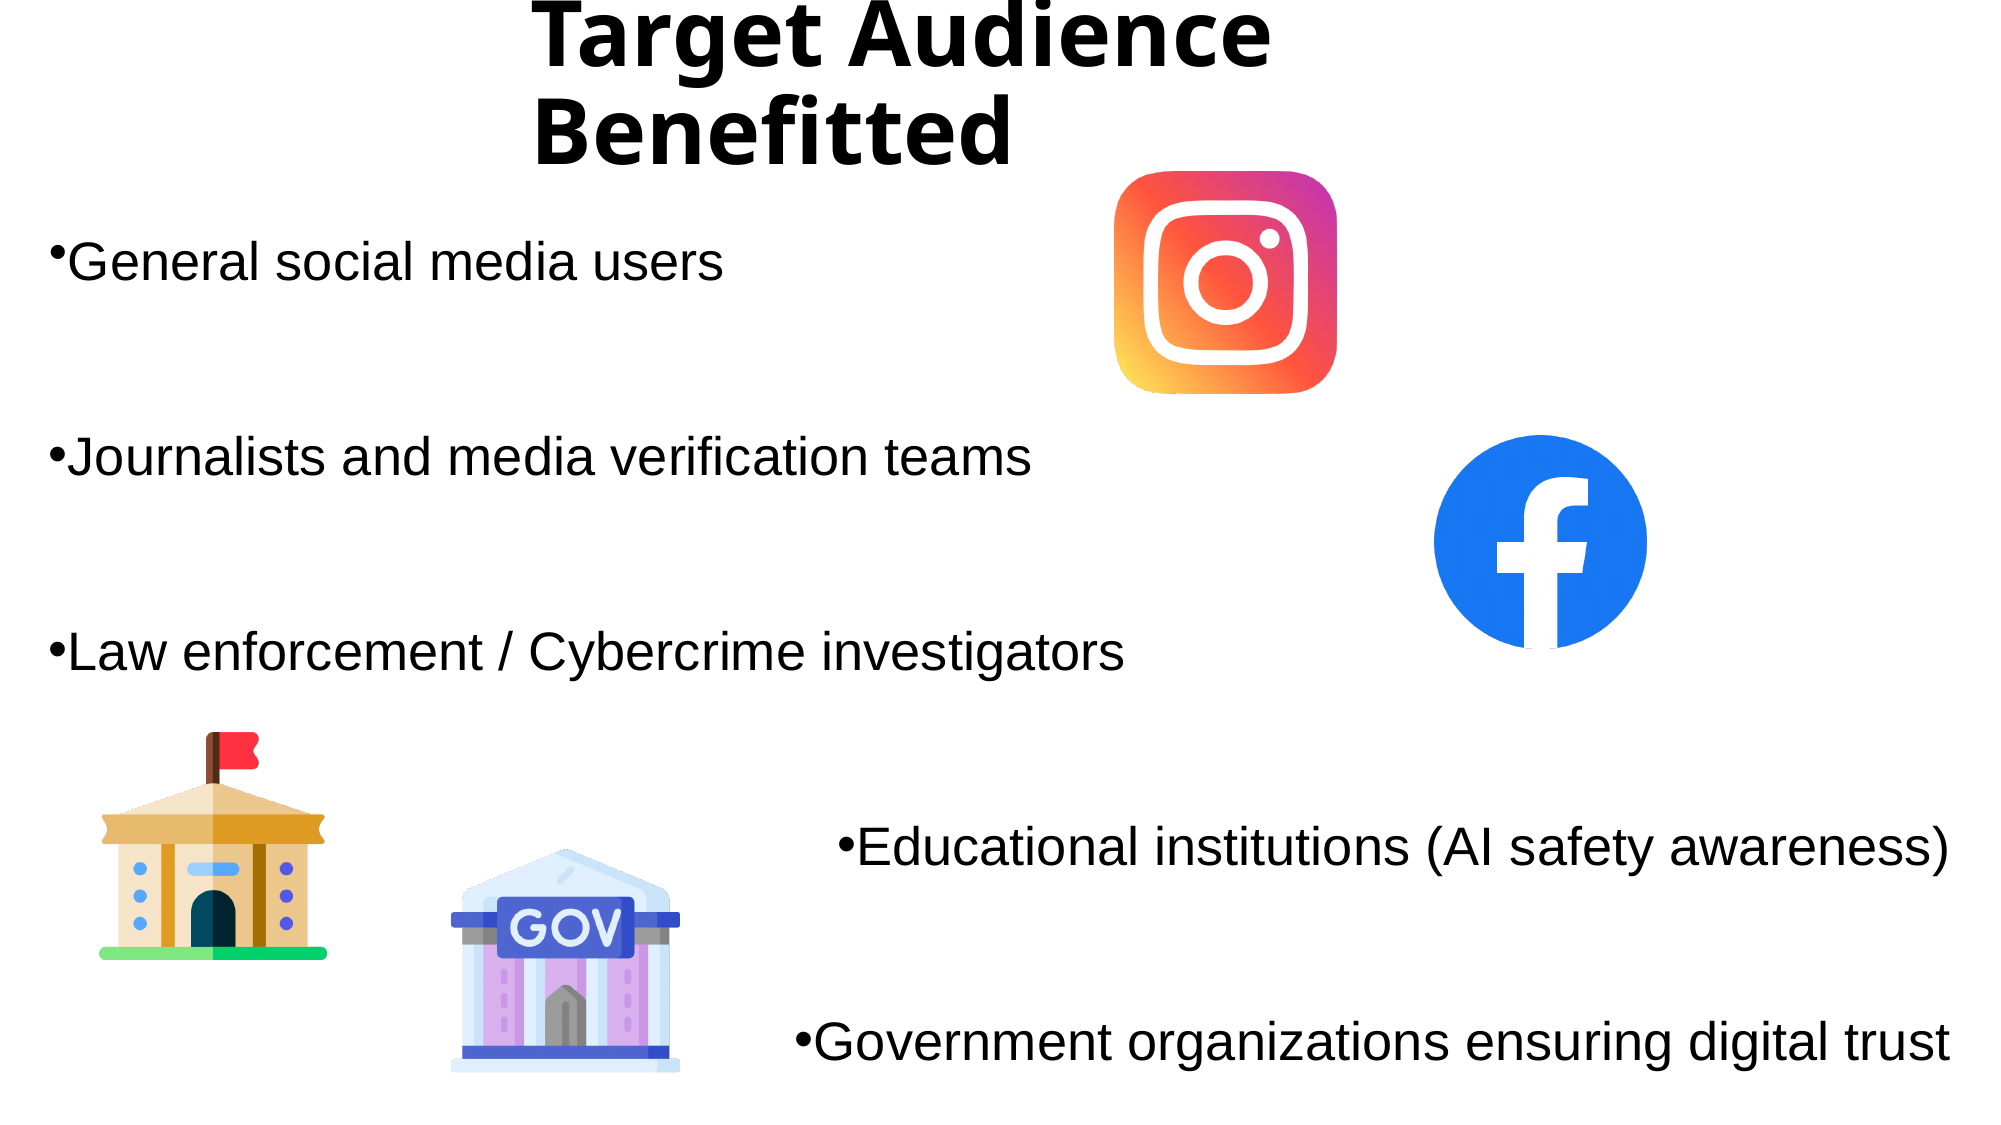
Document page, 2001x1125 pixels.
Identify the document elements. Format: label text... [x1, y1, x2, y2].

picture [451, 846, 680, 1075]
picture [99, 732, 327, 960]
title Target Audience Benefitted [515, 18, 1559, 154]
list General social media users Journalists and media verification teams Law enforcement / Cybercrime investigators Educational institutions (AI safety awareness) Government organizations ensuring digital trust [33, 218, 1967, 1079]
picture [1114, 171, 1337, 394]
picture [1434, 435, 1647, 649]
